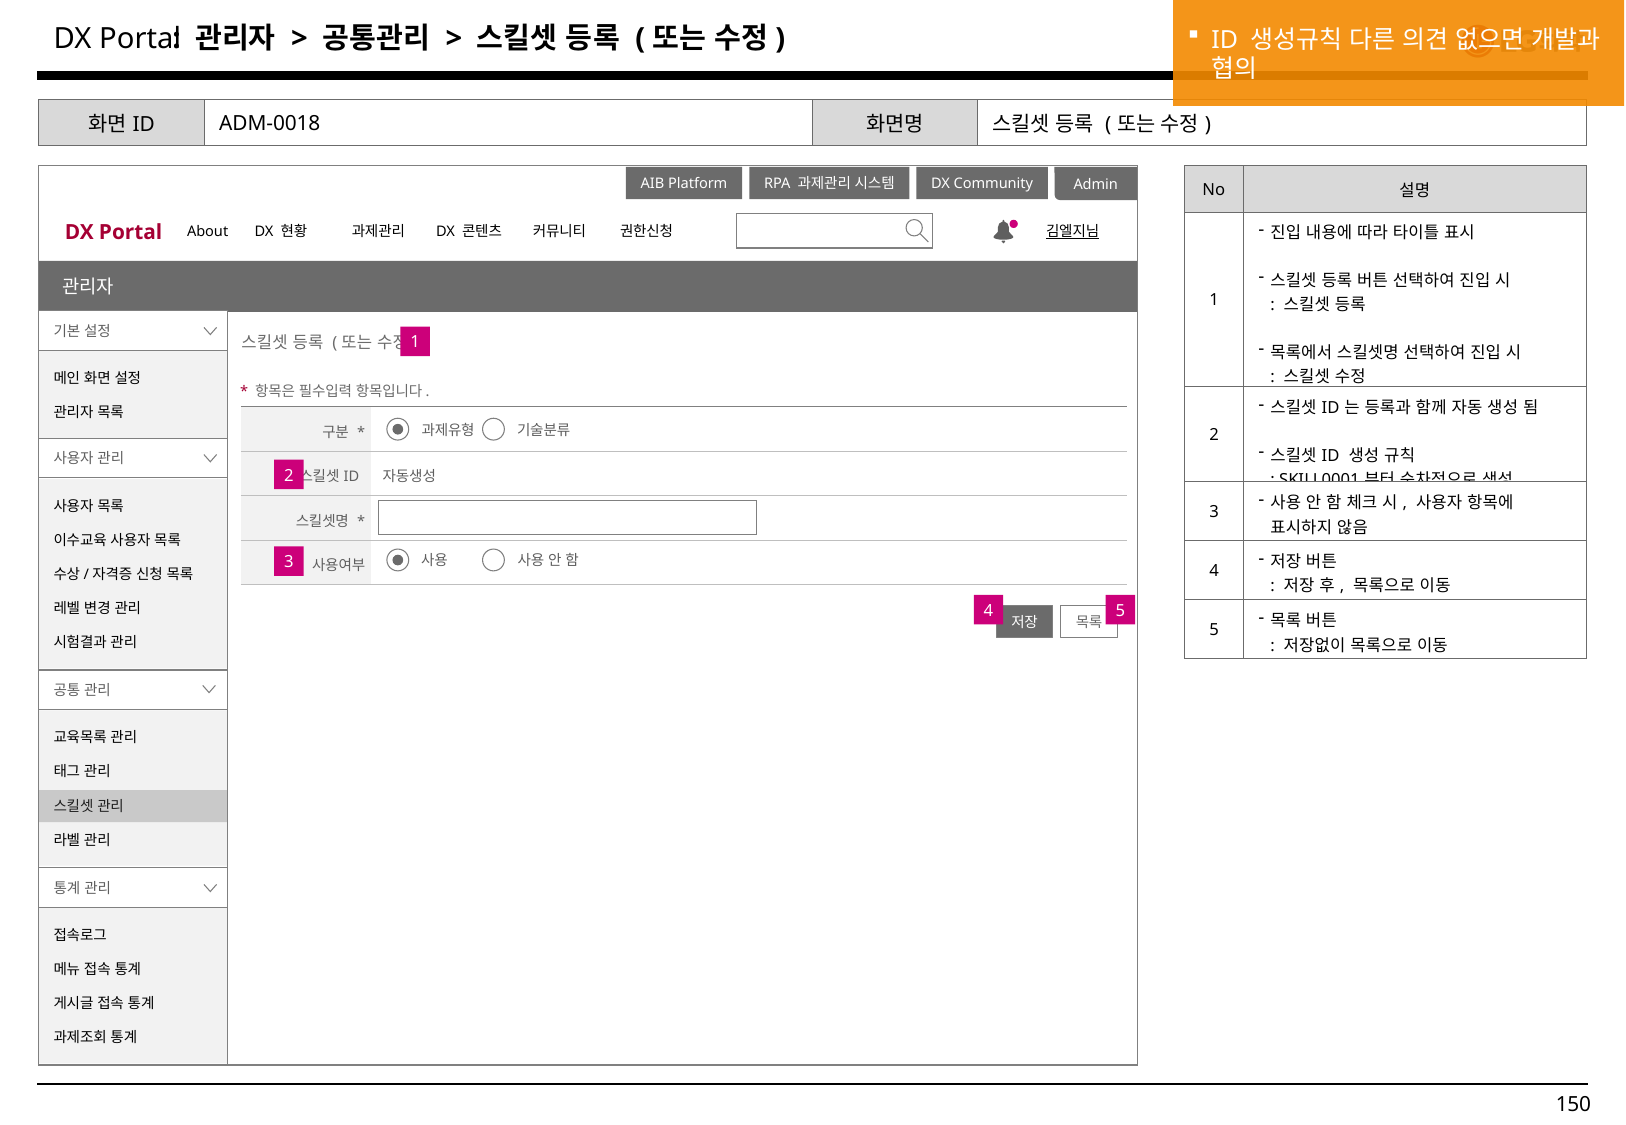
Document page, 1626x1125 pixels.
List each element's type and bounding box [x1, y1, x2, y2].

table_cell [241, 496, 1127, 540]
table_cell [1244, 541, 1586, 599]
table_header [978, 100, 1586, 145]
table_header [1185, 166, 1243, 212]
table_cell [241, 452, 1127, 495]
table_header [1244, 166, 1586, 212]
table_cell [1185, 482, 1243, 540]
table_cell [1244, 482, 1586, 540]
table_header [813, 100, 977, 145]
table_cell [241, 541, 1127, 584]
table_cell [1244, 213, 1586, 386]
table_cell [1185, 541, 1243, 599]
table_cell [1185, 213, 1243, 386]
table_cell [1185, 387, 1243, 481]
table_header [39, 100, 204, 145]
table_cell [1244, 600, 1586, 658]
text_box [157, 12, 801, 62]
text_box [1172, 0, 1625, 107]
text_box [38, 165, 1138, 1066]
table_header [205, 100, 812, 145]
table_cell [1185, 600, 1243, 658]
table_header [241, 407, 1127, 451]
table_cell [1244, 387, 1586, 481]
